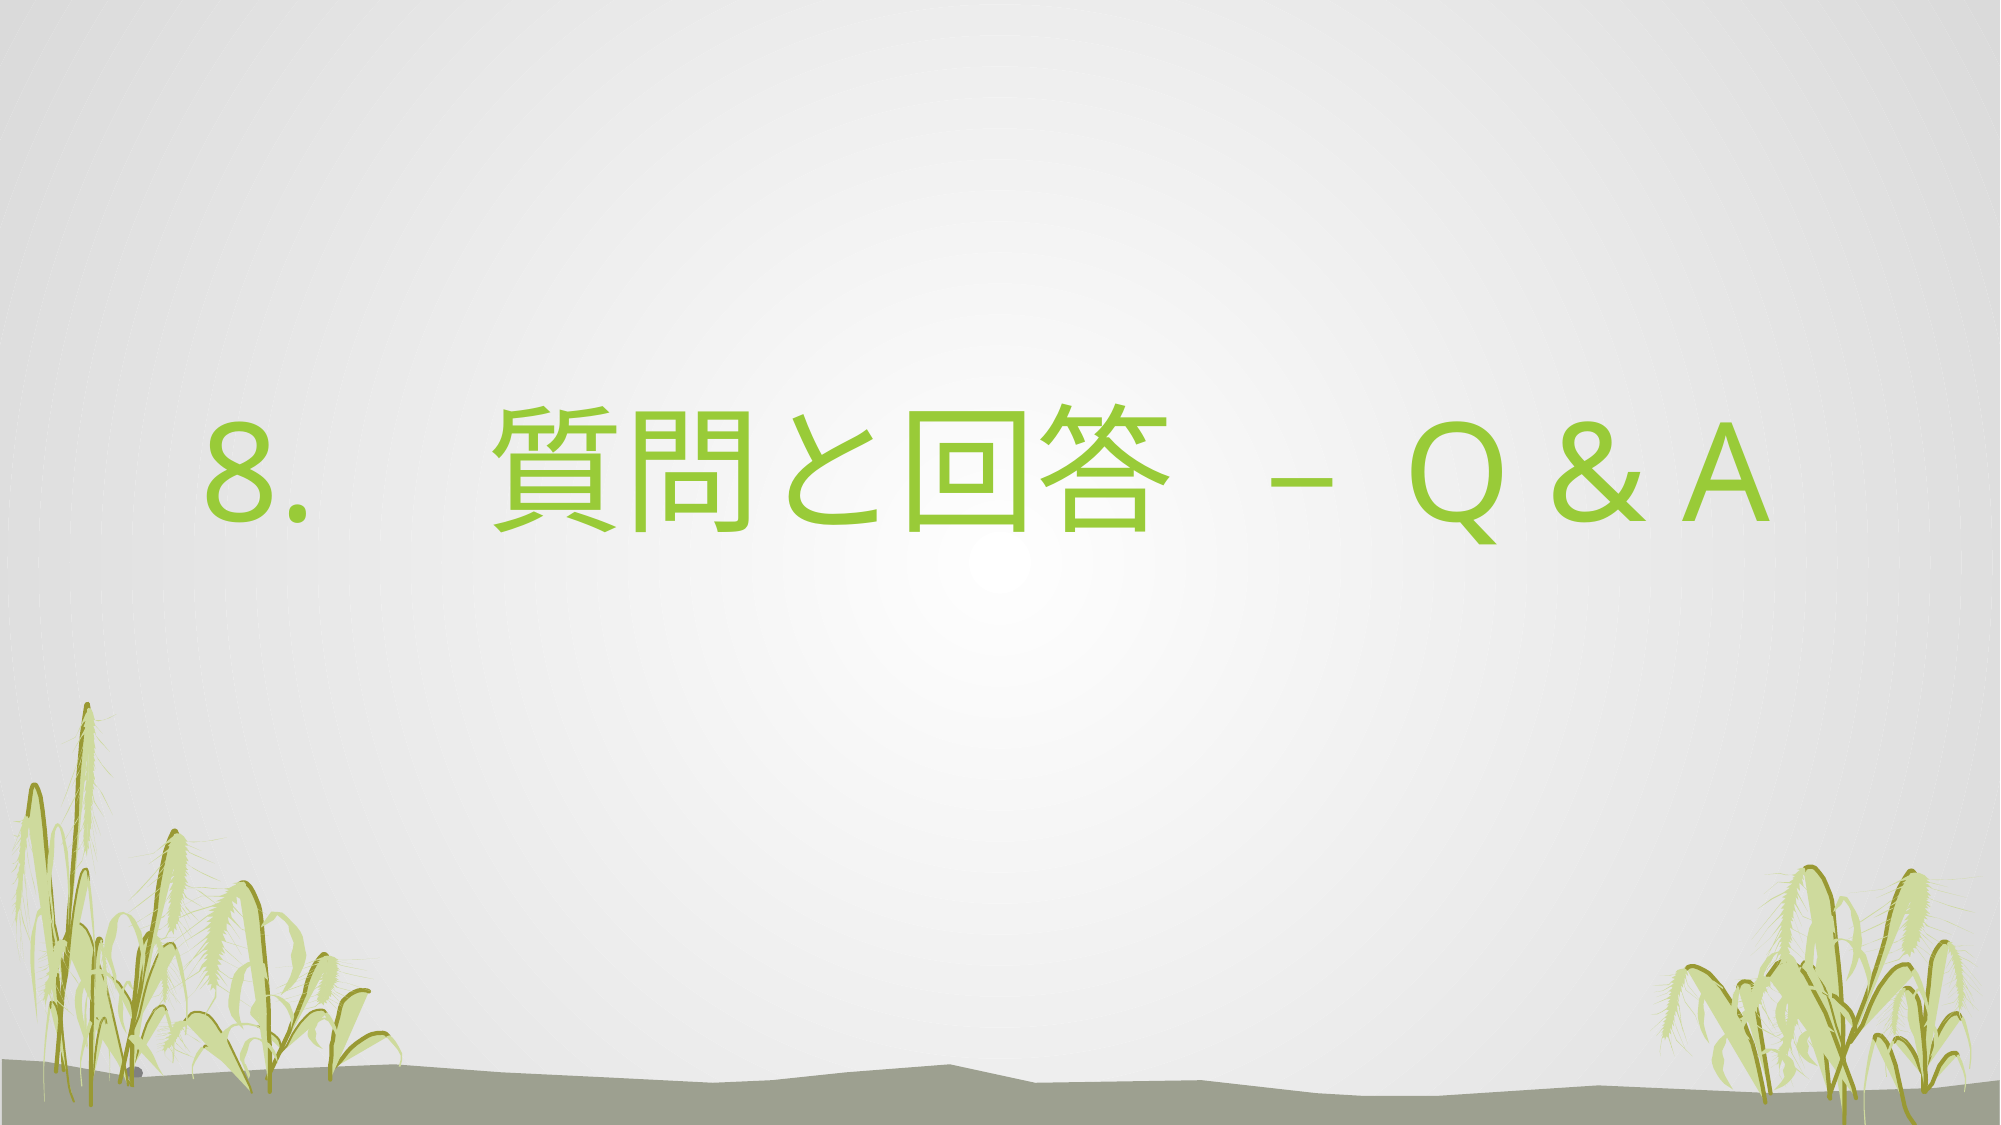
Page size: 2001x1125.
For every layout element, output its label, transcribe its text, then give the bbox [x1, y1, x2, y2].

title 8. 質問と回答 – Q & A [85, 410, 1886, 557]
